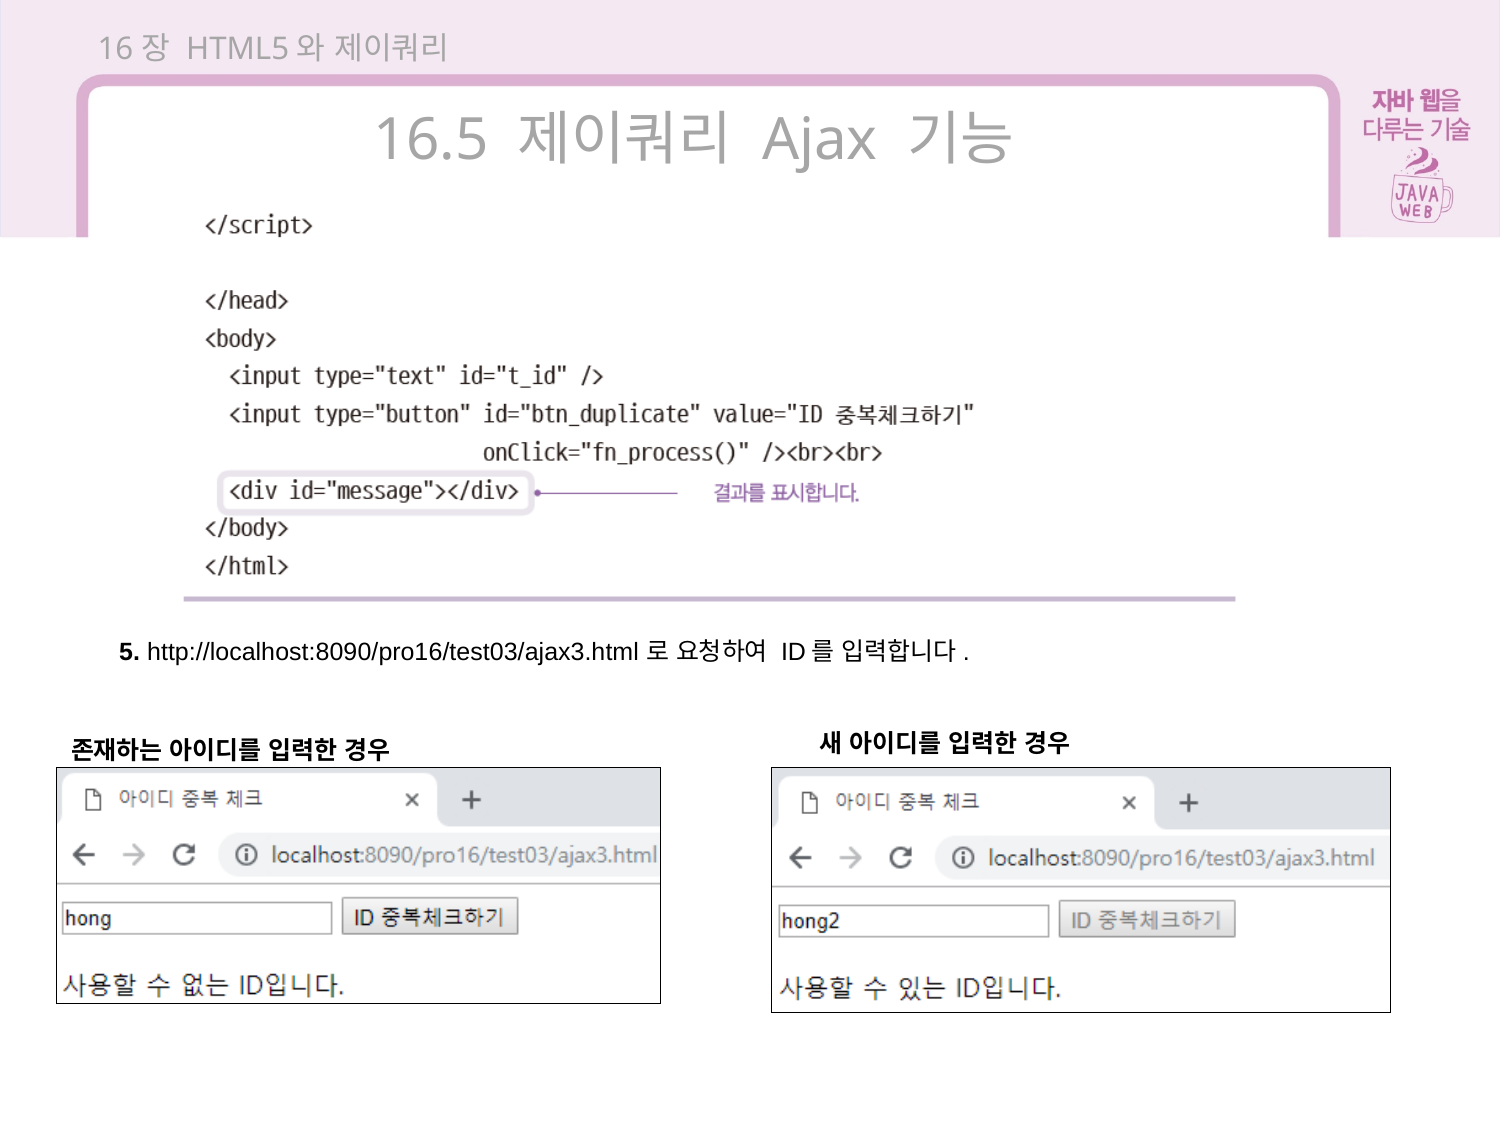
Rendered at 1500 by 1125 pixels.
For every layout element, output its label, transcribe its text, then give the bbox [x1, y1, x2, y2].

text_box 존재하는 아이디를 입력한 경우 [56, 727, 608, 767]
text_box 16.5 제이쿼리 Ajax 기능 [168, 93, 1219, 179]
picture [0, 0, 1500, 1125]
text_box 5. http://localhost:8090/pro16/test03/ajax3.html로 요청하여 ID를 입력합니다. [104, 628, 1357, 673]
text_box 16장 HTML5와 제이쿼리 [82, 0, 1133, 74]
text_box 새 아이디를 입력한 경우 [805, 720, 1357, 765]
